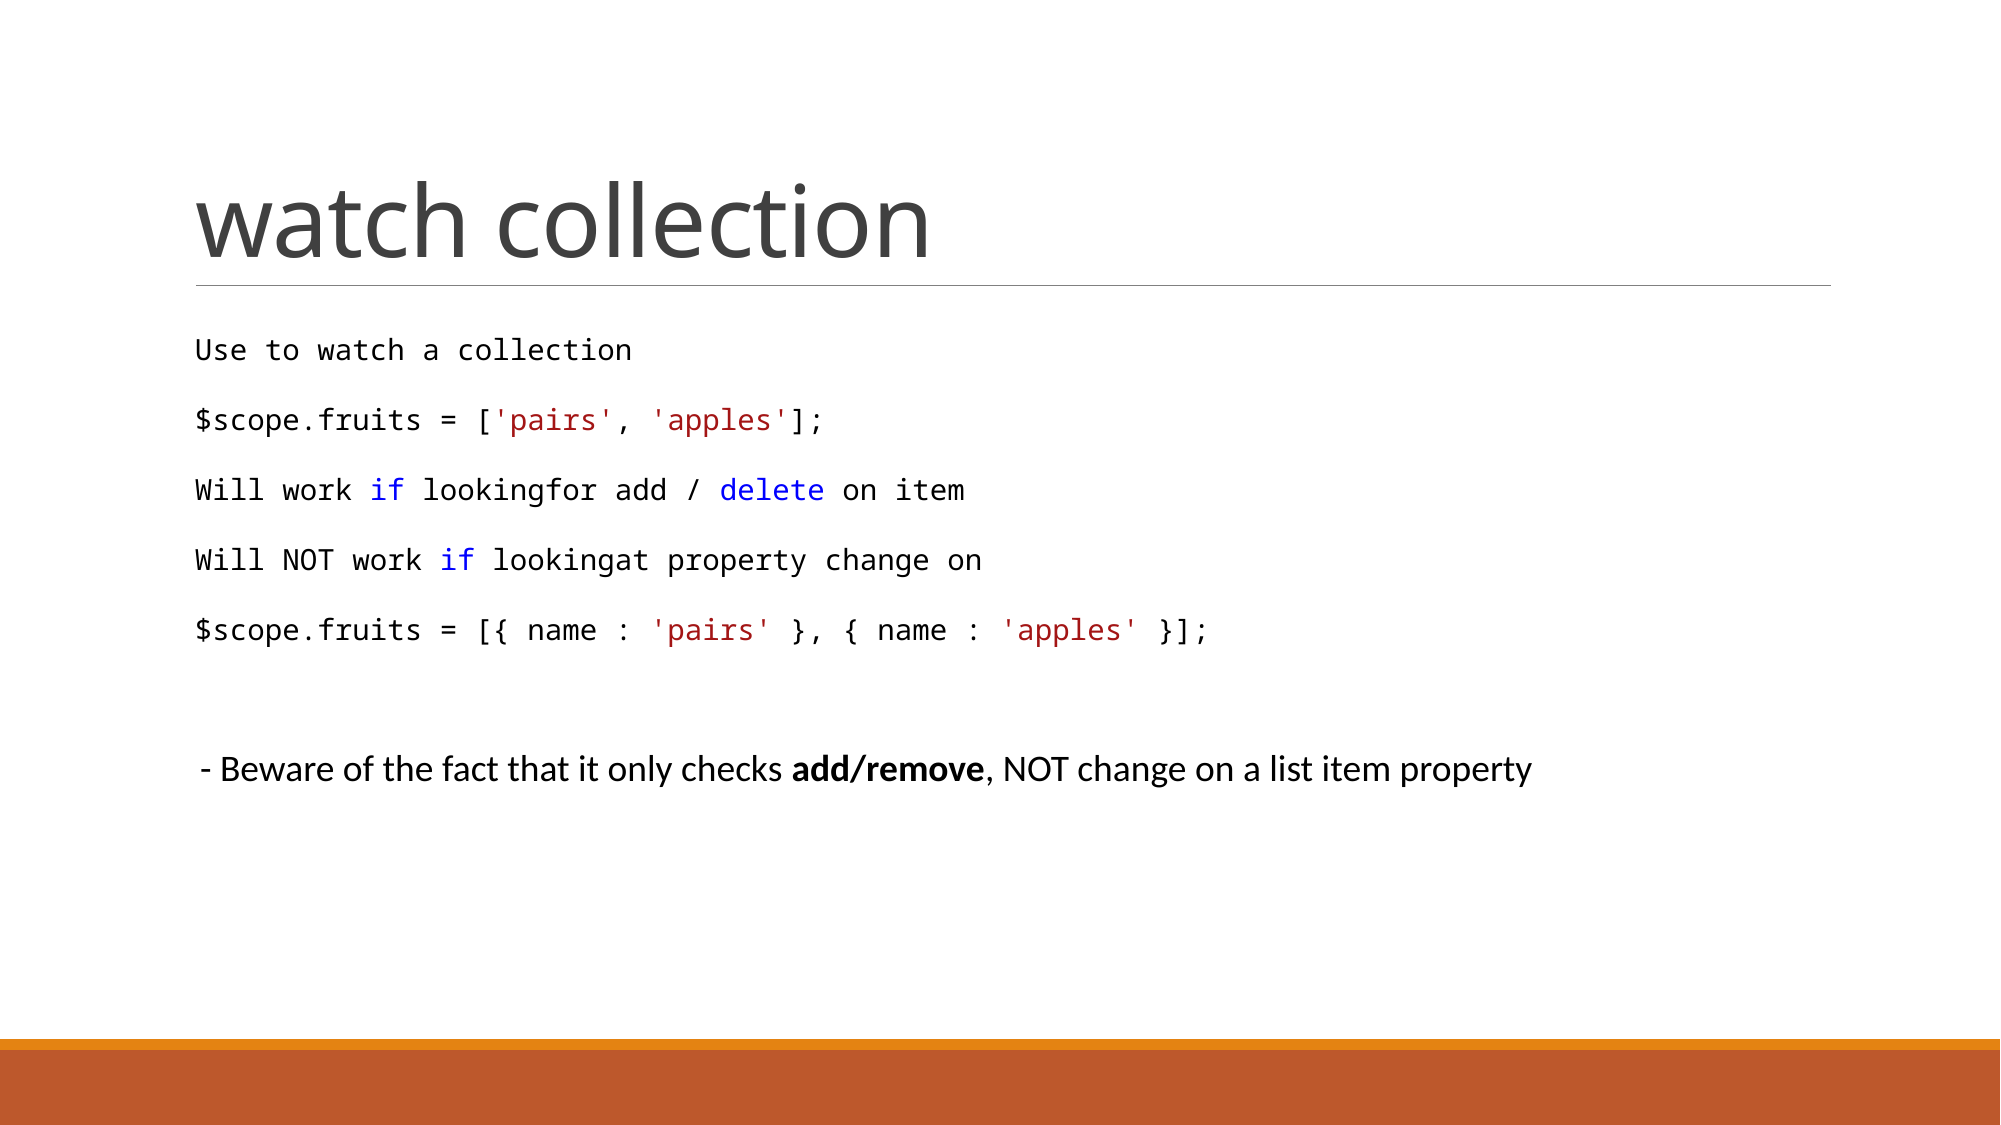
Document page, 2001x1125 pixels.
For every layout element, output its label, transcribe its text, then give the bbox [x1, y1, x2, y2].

text_box - Beware of the fact that it only checks add/remove, NOT change on a list item property [185, 736, 1549, 797]
title watch collection [180, 47, 1830, 285]
text_box Use to watch a collection $scope.fruits = ['pairs', 'apples']; Will work if lookingfor add / delete on item Will NOT work if lookingat property change on $scope.fruits = [{ name : 'pairs' }, { name : 'apples' }]; [180, 324, 1483, 654]
